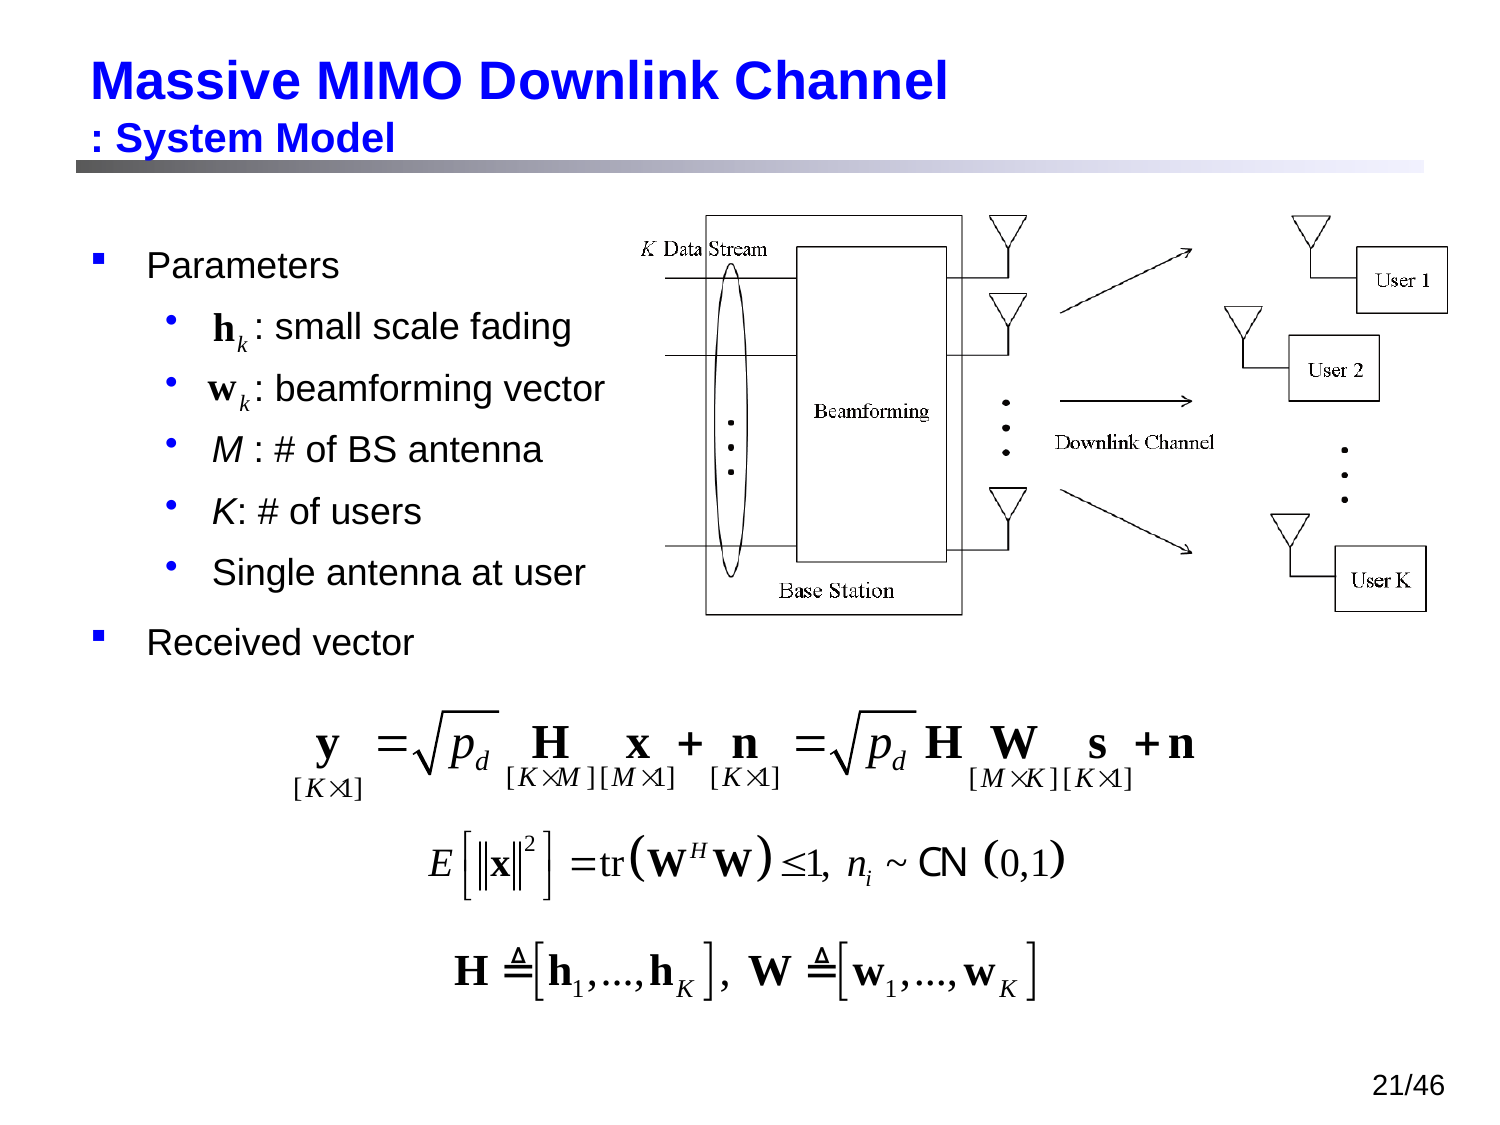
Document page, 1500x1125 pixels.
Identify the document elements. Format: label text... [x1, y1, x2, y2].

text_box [207, 301, 256, 363]
picture [636, 196, 1456, 632]
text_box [447, 937, 1046, 1012]
title Massive MIMO Downlink Channel : System Model [75, 45, 1425, 161]
slide_number 21/46 [1340, 1058, 1461, 1106]
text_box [287, 701, 1206, 812]
list Parameters : small scale fading : beamforming vector M : # of BS antenna K: # of users Single antenna at user Received vector [73, 218, 1427, 1006]
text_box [421, 822, 1069, 910]
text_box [201, 360, 259, 422]
